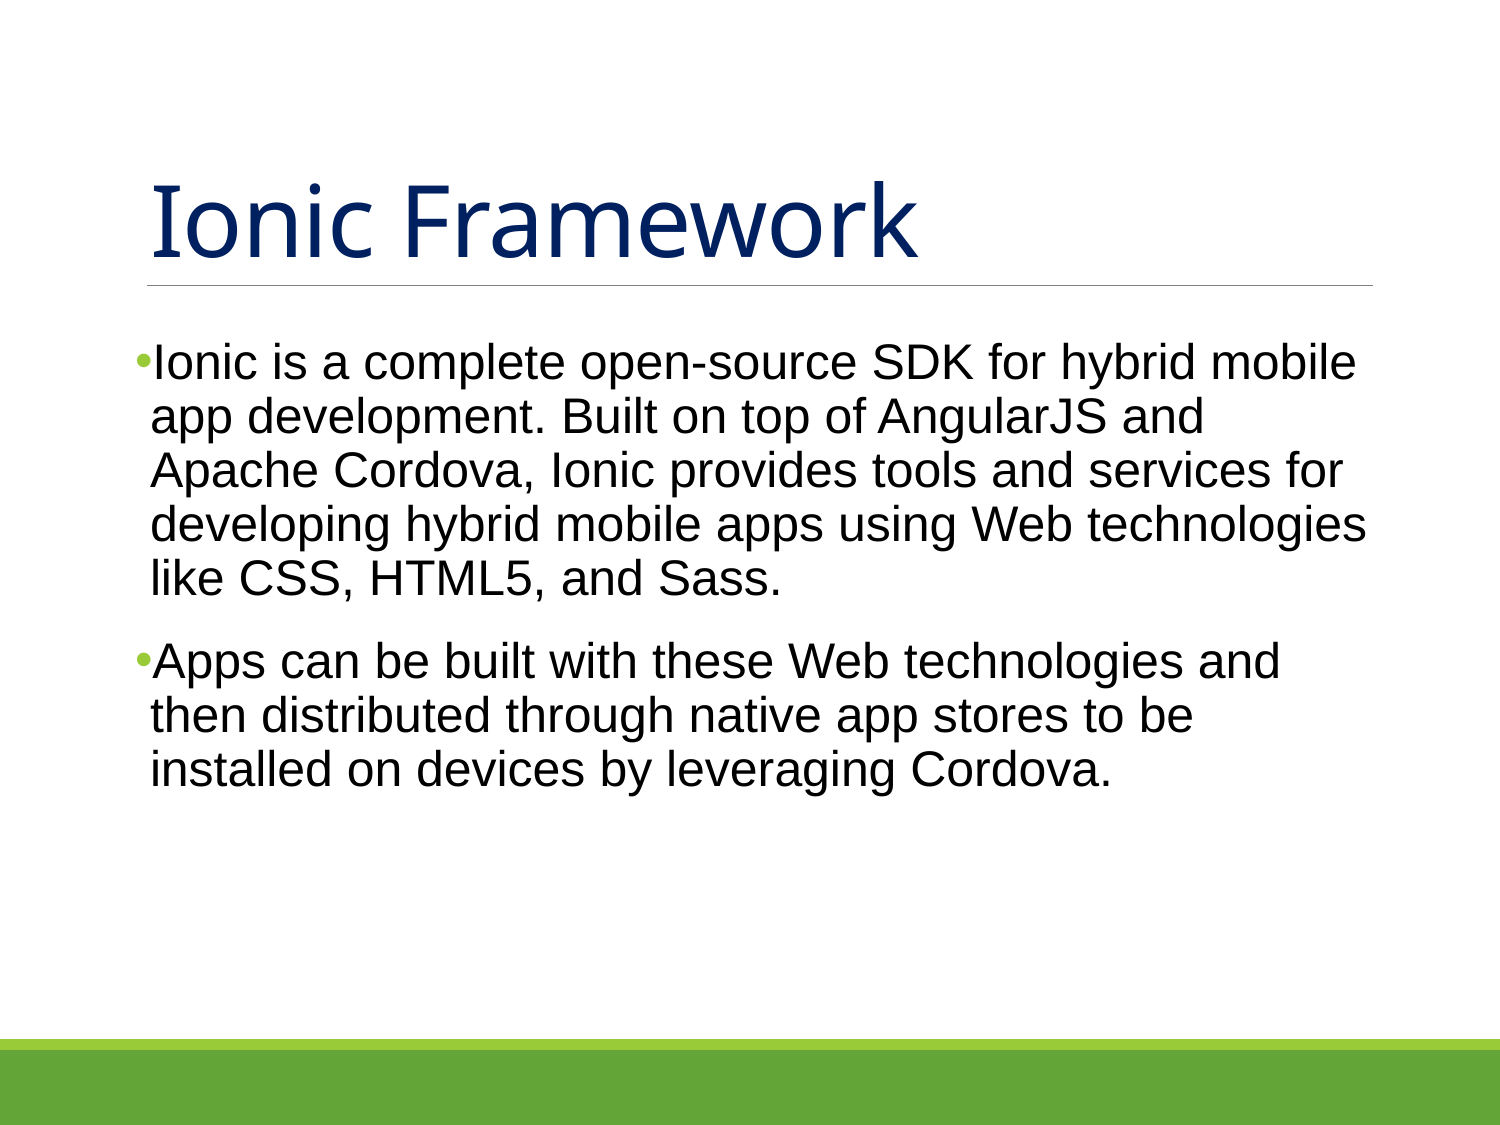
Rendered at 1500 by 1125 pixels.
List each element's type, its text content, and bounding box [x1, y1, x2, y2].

list Ionic is a complete open-source SDK for hybrid mobile app development. Built on top of AngularJS and Apache Cordova, Ionic provides tools and services for developing hybrid mobile apps using Web technologies like CSS, HTML5, and Sass. Apps can be built with these Web technologies and then distributed through native app stores to be installed on devices by leveraging Cordova. [135, 328, 1373, 963]
title Ionic Framework [135, 47, 1373, 285]
